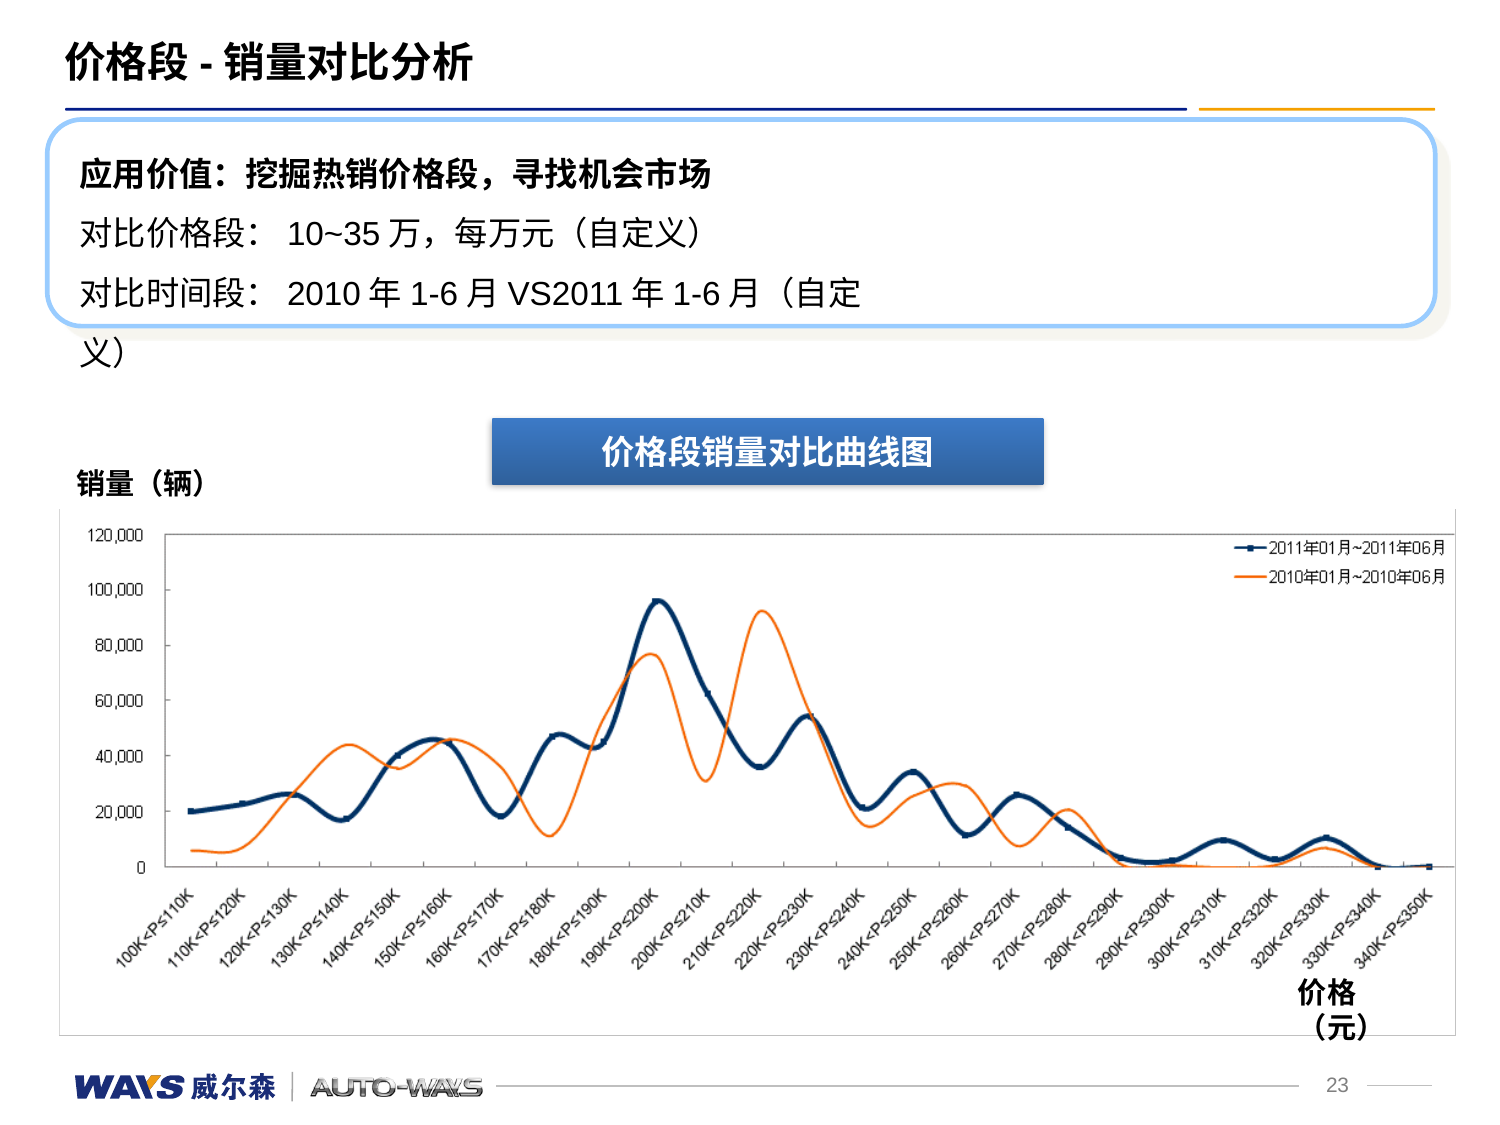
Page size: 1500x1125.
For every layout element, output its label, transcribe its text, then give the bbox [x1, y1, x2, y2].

picture [58, 509, 1457, 1037]
text_box 价格（元） [1283, 1045, 1457, 1052]
picture [307, 1075, 485, 1100]
text_box 销量（辆） [61, 458, 283, 507]
text_box [47, 119, 1436, 327]
text_box 应用价值：挖掘热销价格段，寻找机会市场 对比价格段：10~35万，每万元（自定义） 对比时间段：2010年1-6月VS2011年1-6月（自定义） [64, 125, 922, 380]
title 价格段-销量对比分析 [48, 25, 1414, 97]
text_box 价格段销量对比曲线图 [492, 418, 1044, 485]
